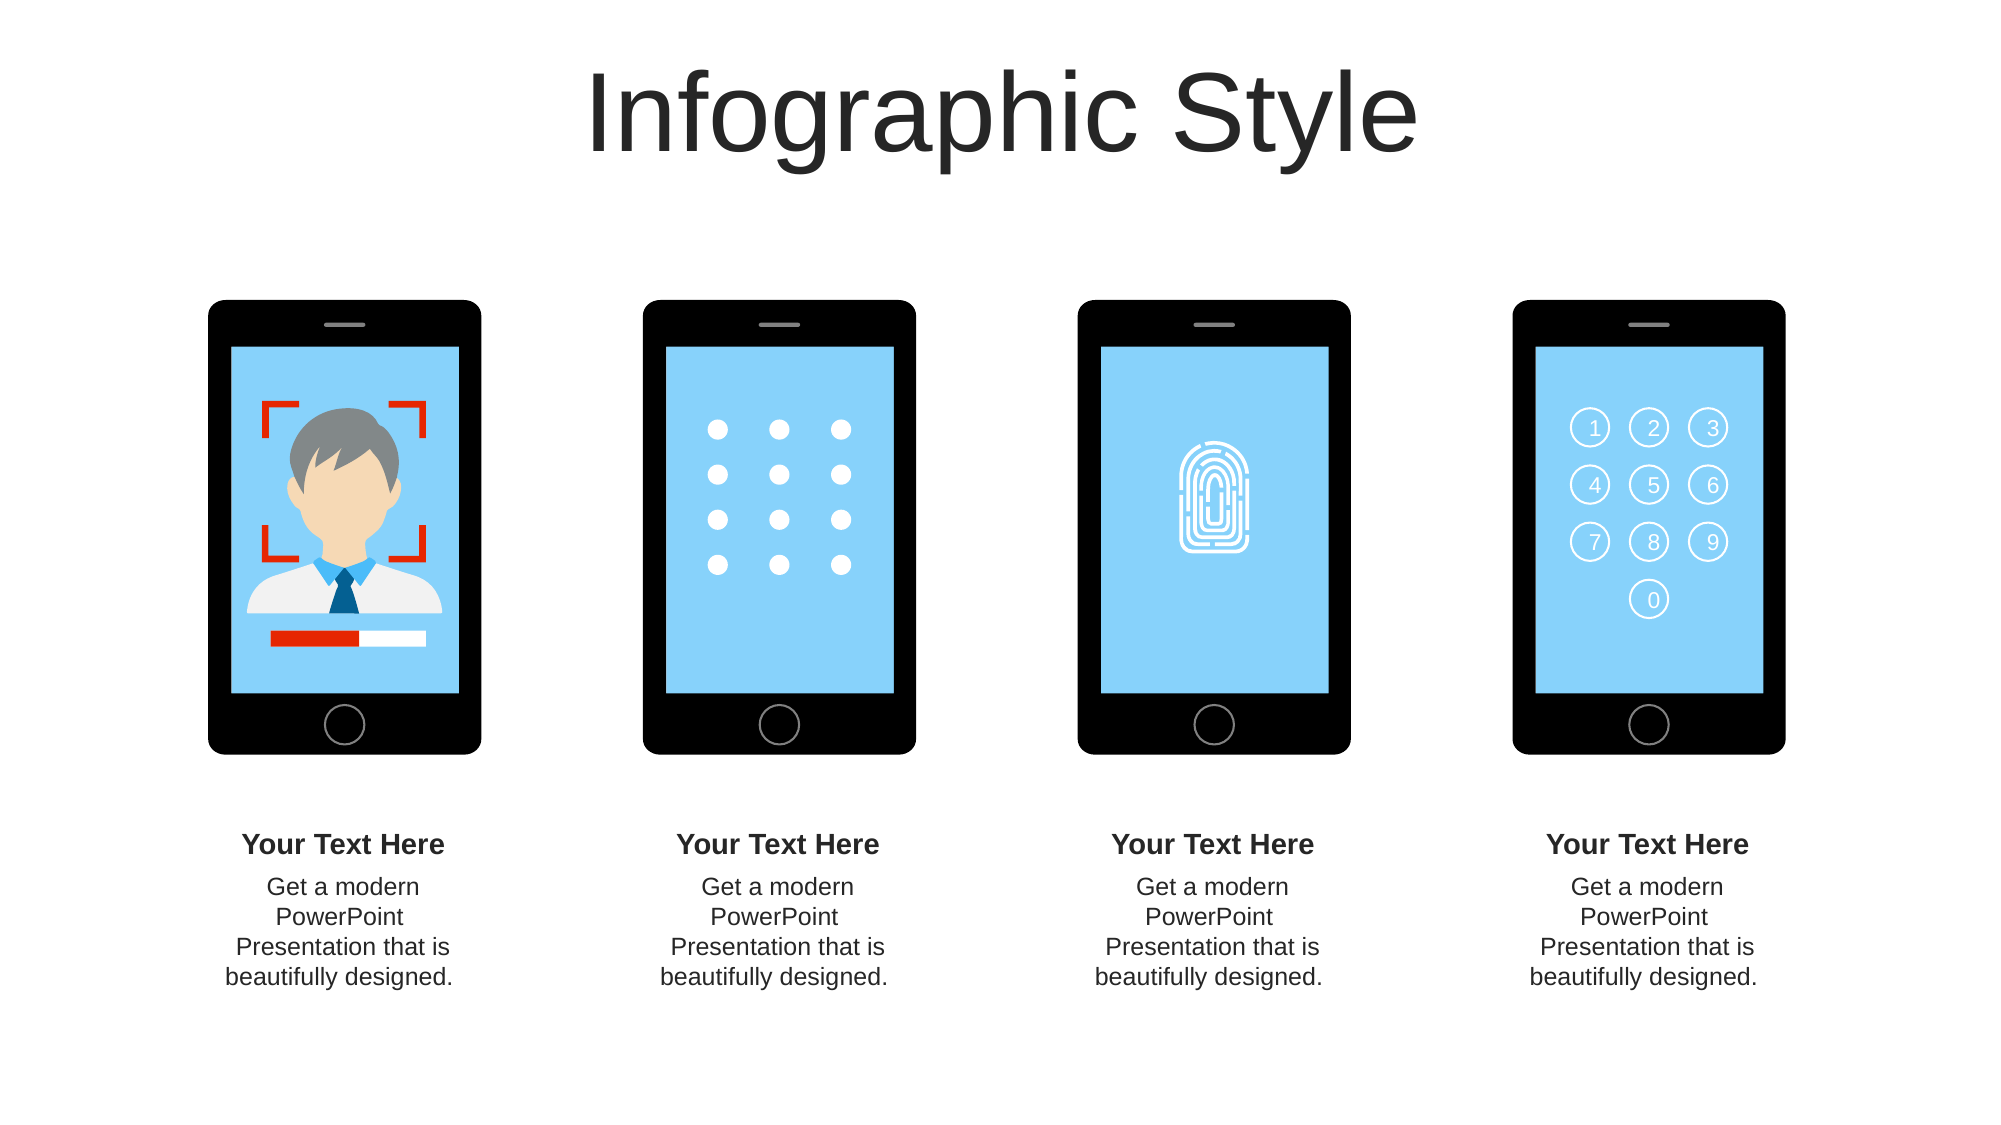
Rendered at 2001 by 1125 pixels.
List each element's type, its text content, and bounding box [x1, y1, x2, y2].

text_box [1512, 299, 1786, 755]
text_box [642, 299, 917, 755]
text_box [642, 817, 914, 1000]
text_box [1077, 299, 1351, 755]
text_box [208, 817, 479, 1000]
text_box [707, 419, 852, 575]
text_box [1570, 408, 1728, 618]
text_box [261, 400, 426, 563]
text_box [1077, 817, 1348, 1000]
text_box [246, 408, 443, 614]
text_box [208, 299, 482, 755]
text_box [1512, 817, 1783, 1000]
list Infographic Style [53, 55, 1952, 175]
